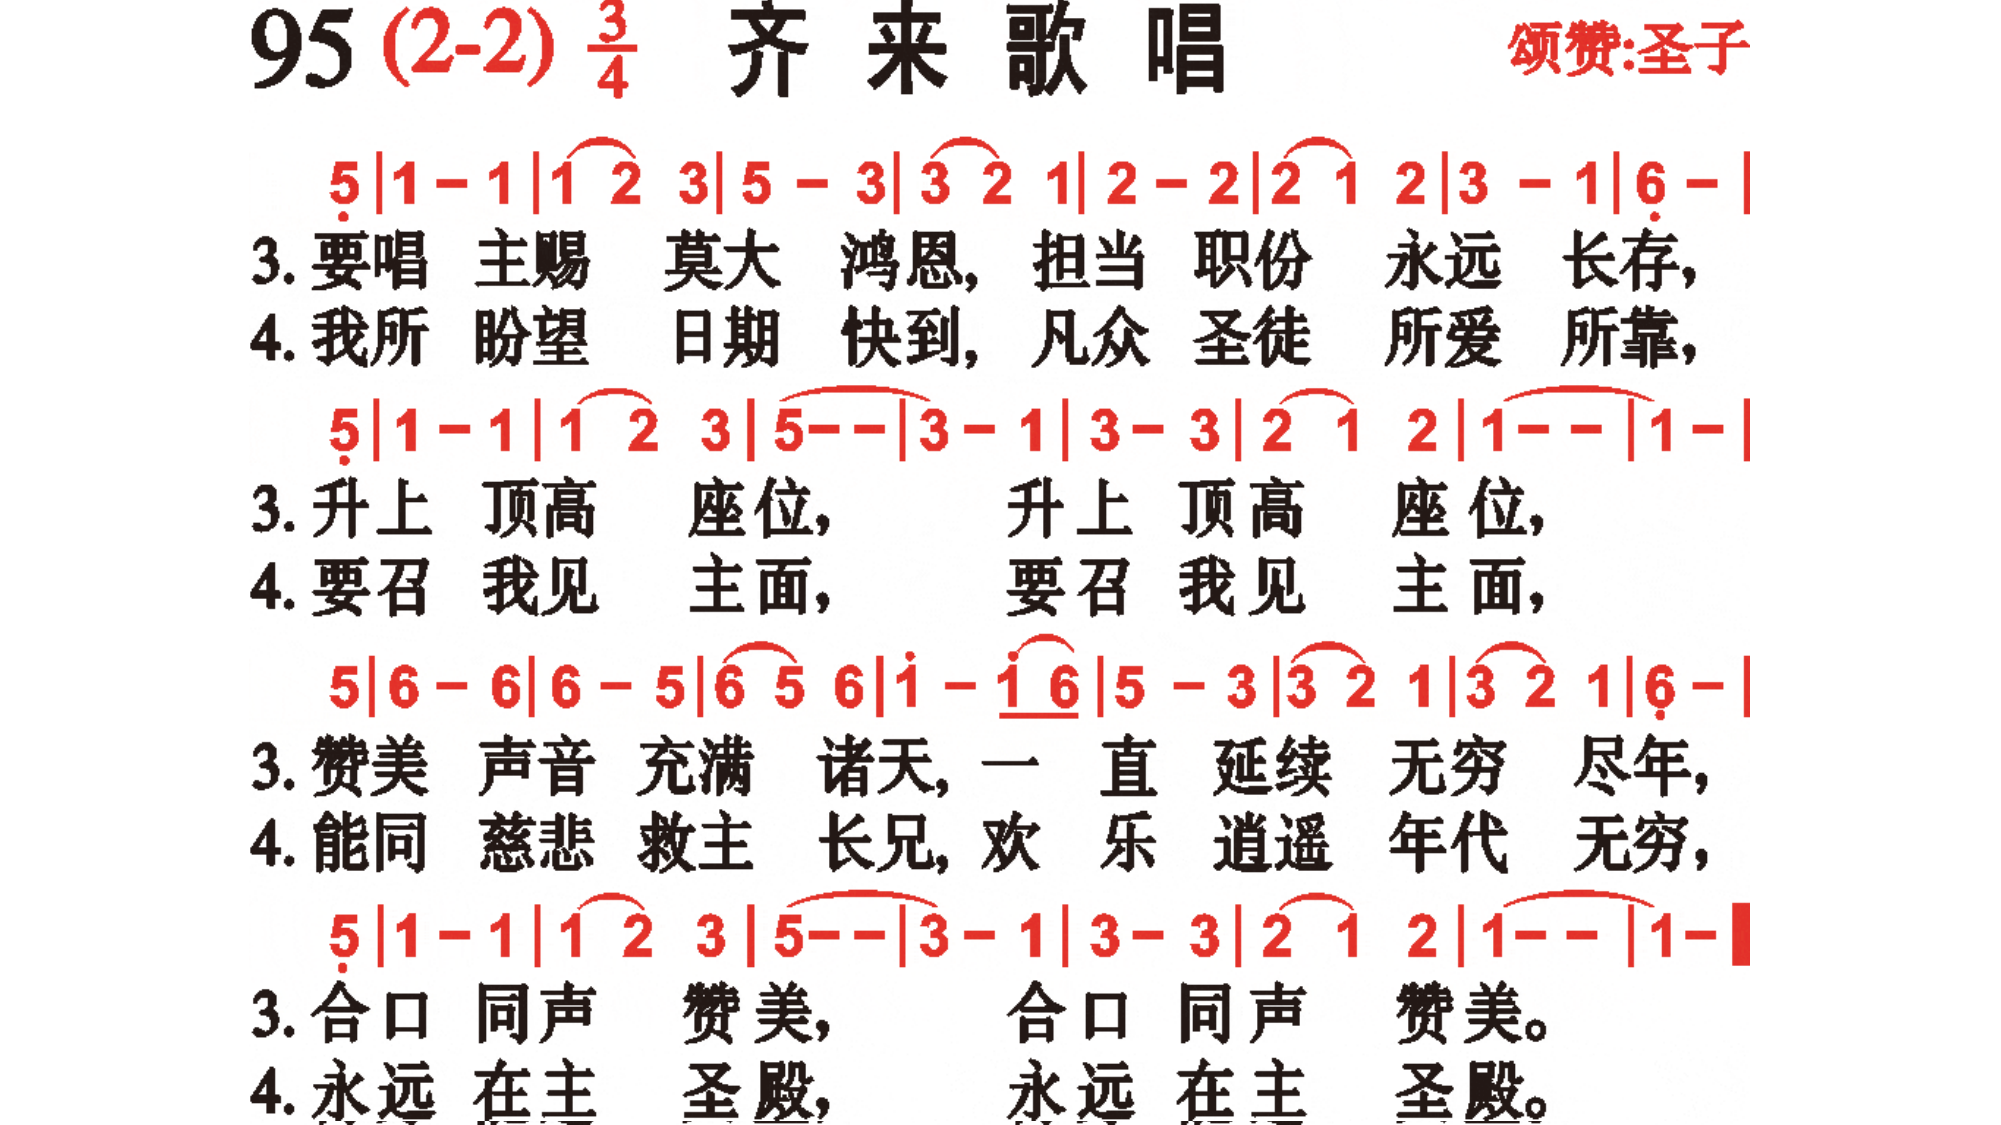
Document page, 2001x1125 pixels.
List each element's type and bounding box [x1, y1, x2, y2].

picture [249, 0, 1750, 1125]
